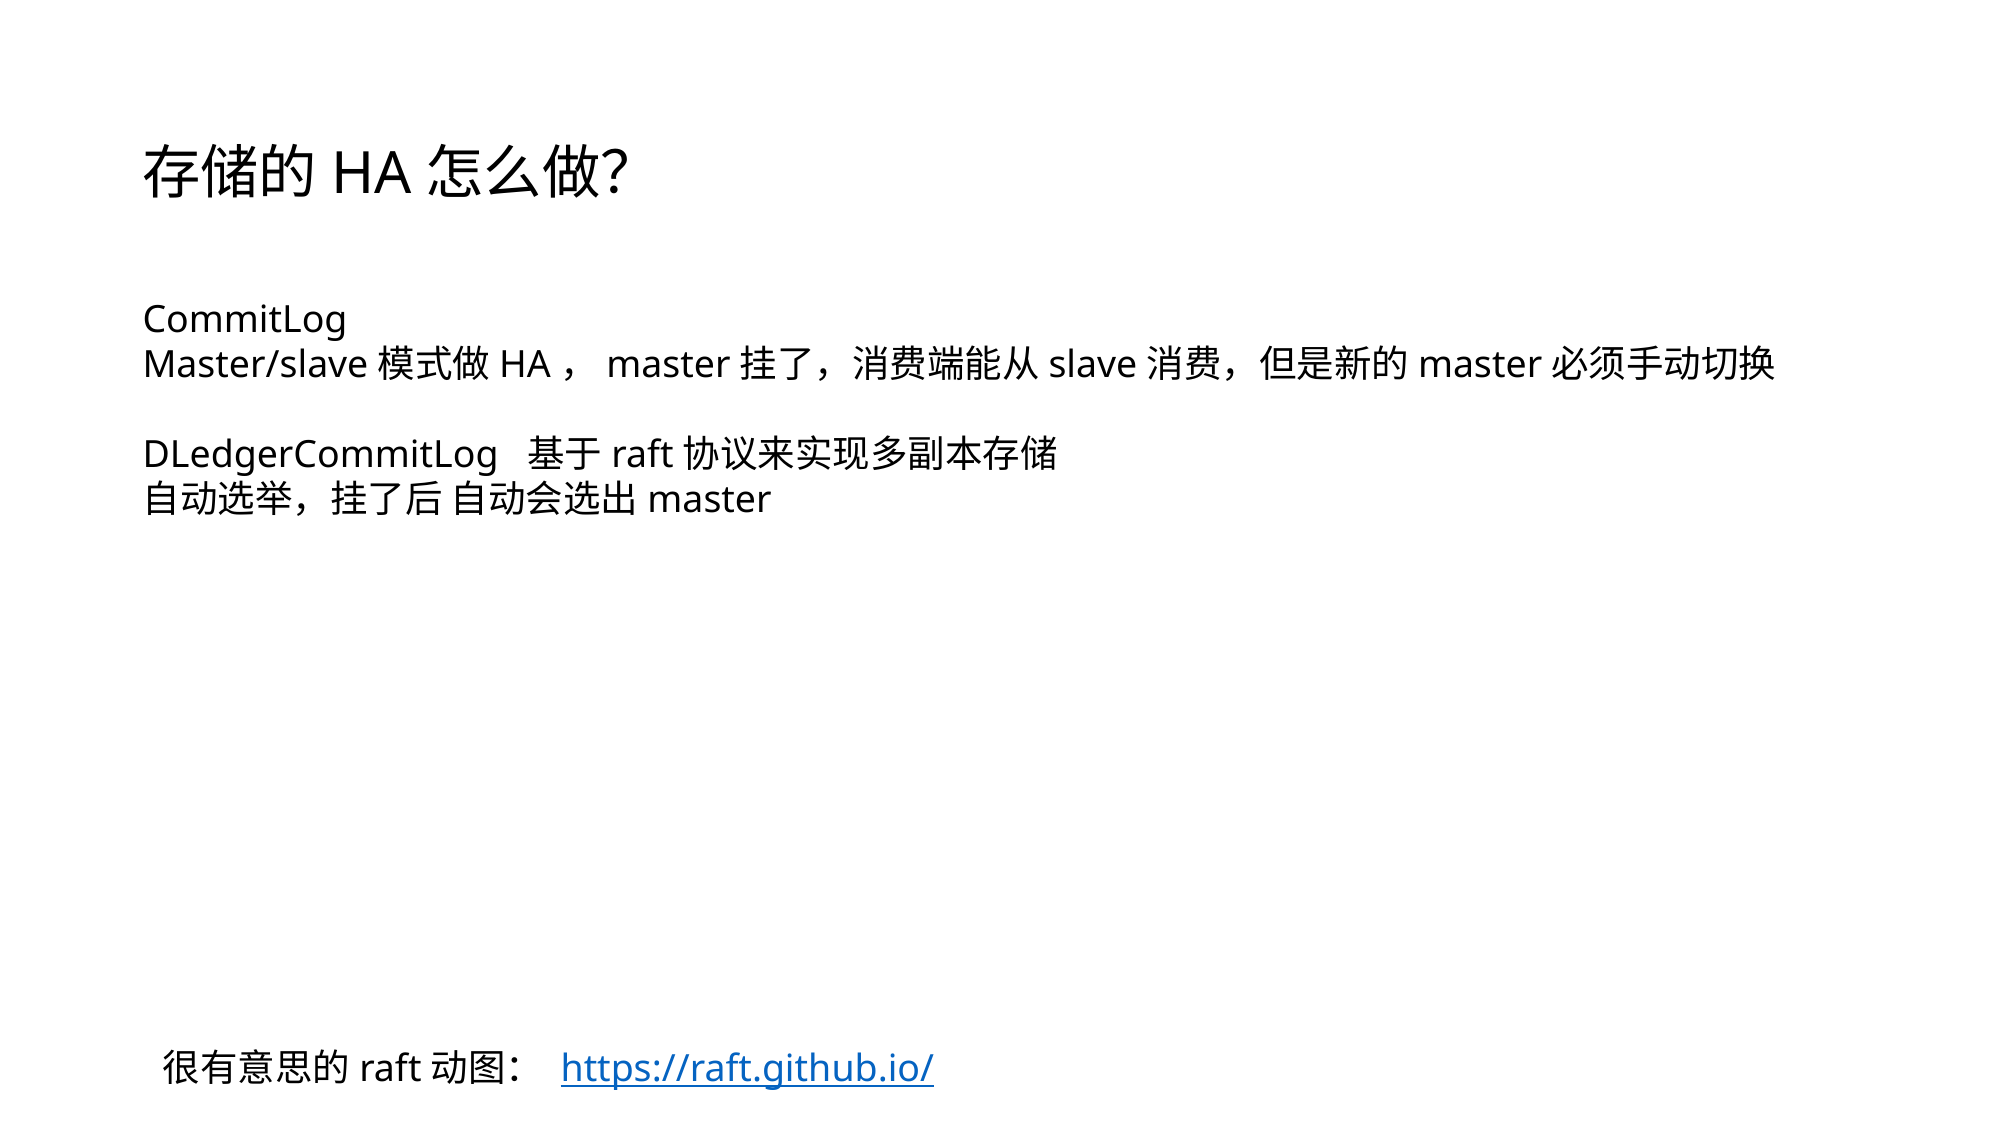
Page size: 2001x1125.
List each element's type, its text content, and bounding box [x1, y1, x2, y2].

text_box 存储的HA怎么做？ CommitLog Master/slave模式做HA，master挂了，消费端能从slave消费，但是新的master必须手动切换 DLedgerCommitLog 基于raft协议来实现多副本存储 自动选举，挂了后 自动会选出master [127, 127, 1792, 618]
text_box 很有意思的raft动图： https://raft.github.io/ [148, 1036, 950, 1103]
